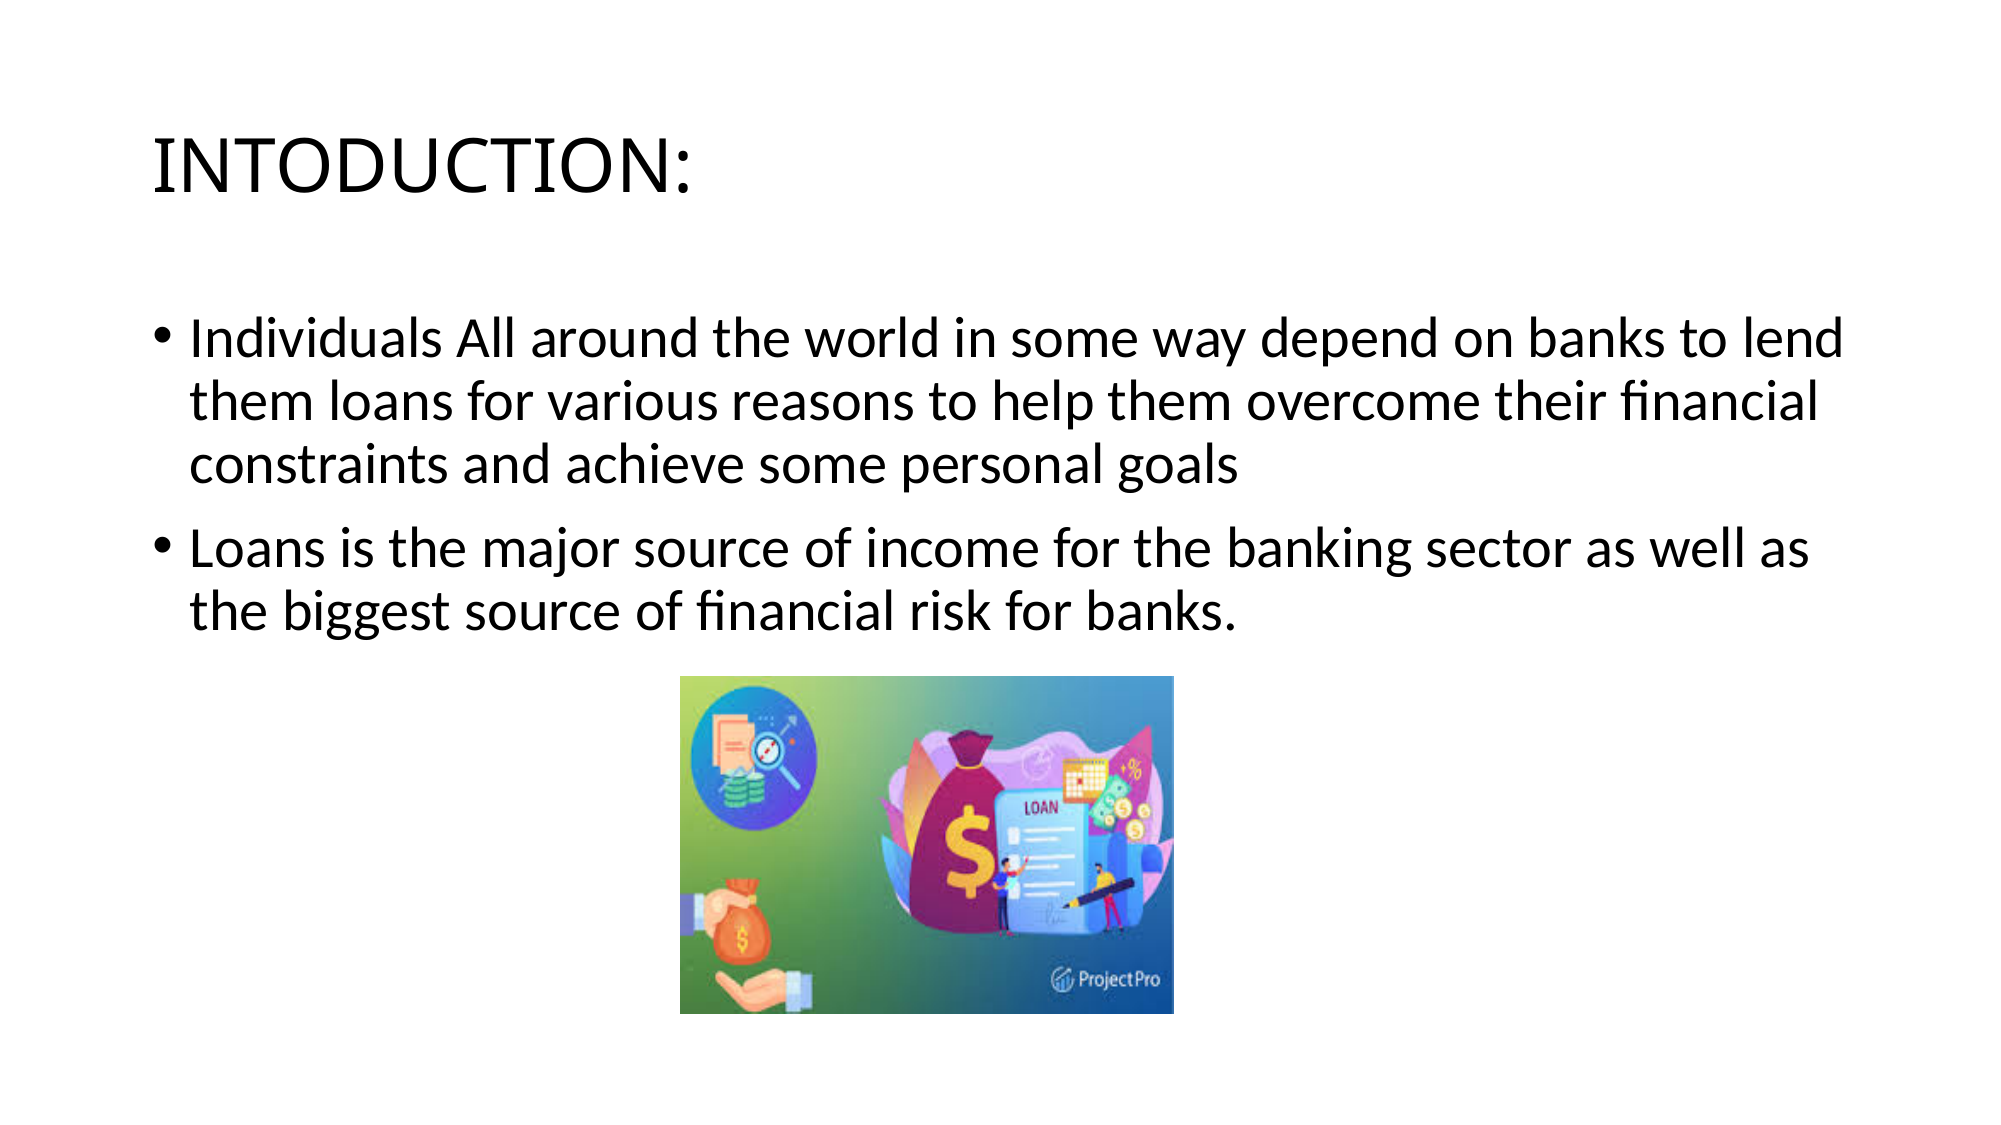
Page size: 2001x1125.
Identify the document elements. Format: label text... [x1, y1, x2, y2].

picture [680, 676, 1174, 1014]
title INTODUCTION: [137, 59, 1863, 278]
list Individuals All around the world in some way depend on banks to lend them loans for various reasons to help them overcome their financial constraints and achieve some personal goals Loans is the major source of income for the banking sector as well as the biggest source of financial risk for banks. [137, 299, 1863, 1014]
